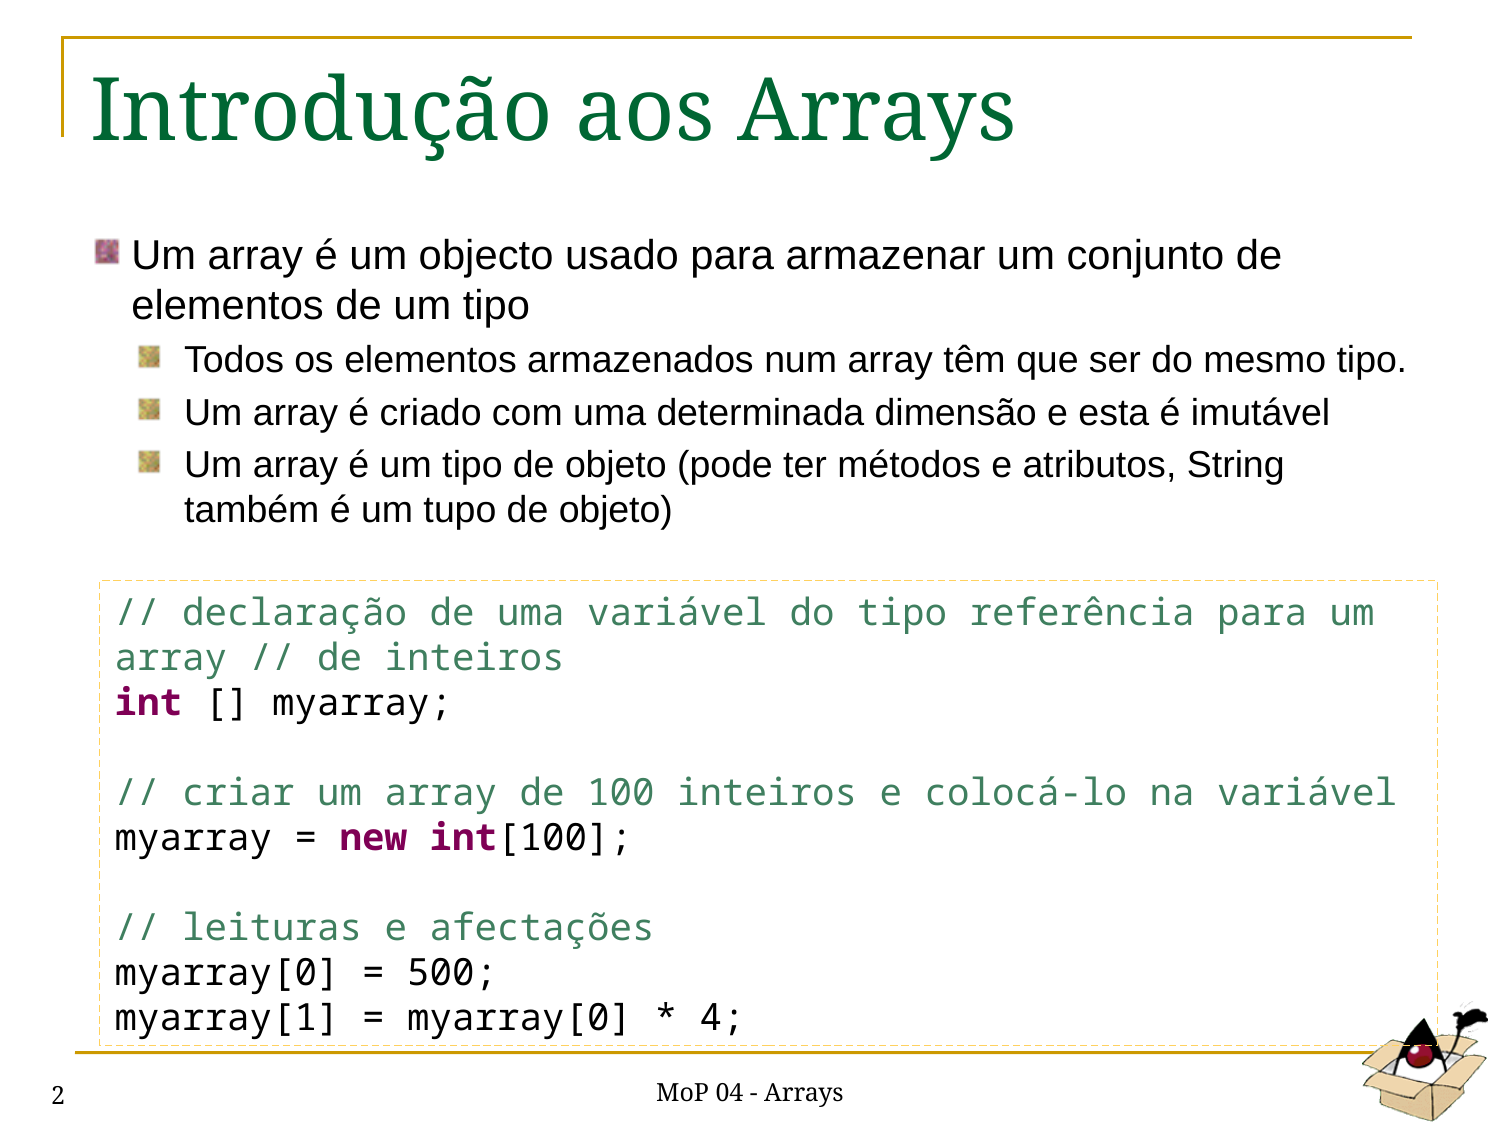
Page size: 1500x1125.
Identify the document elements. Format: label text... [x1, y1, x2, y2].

list Um array é um objecto usado para armazenar um conjunto de elementos de um tipo Todos os elementos armazenados num array têm que ser do mesmo tipo. Um array é criado com uma determinada dimensão e esta é imutável Um array é um tipo de objeto (pode ter métodos e atributos, String também é um tupo de objeto) [75, 220, 1425, 1035]
picture [134, 446, 166, 479]
picture [90, 234, 126, 271]
picture [1362, 999, 1488, 1122]
footer MoP 04 - Arrays [512, 1064, 988, 1118]
picture [134, 394, 166, 426]
picture [134, 341, 166, 374]
title Introdução aos Arrays [75, 45, 1425, 173]
text_box // declaração de uma variável do tipo referência para um array // de inteiros int [] myarray; // criar um array de 100 inteiros e colocá-lo na variável myarray = new int[100]; // leituras e afectações myarray[0] = 500; myarray[1] = myarray[0] * 4; [99, 580, 1438, 1046]
